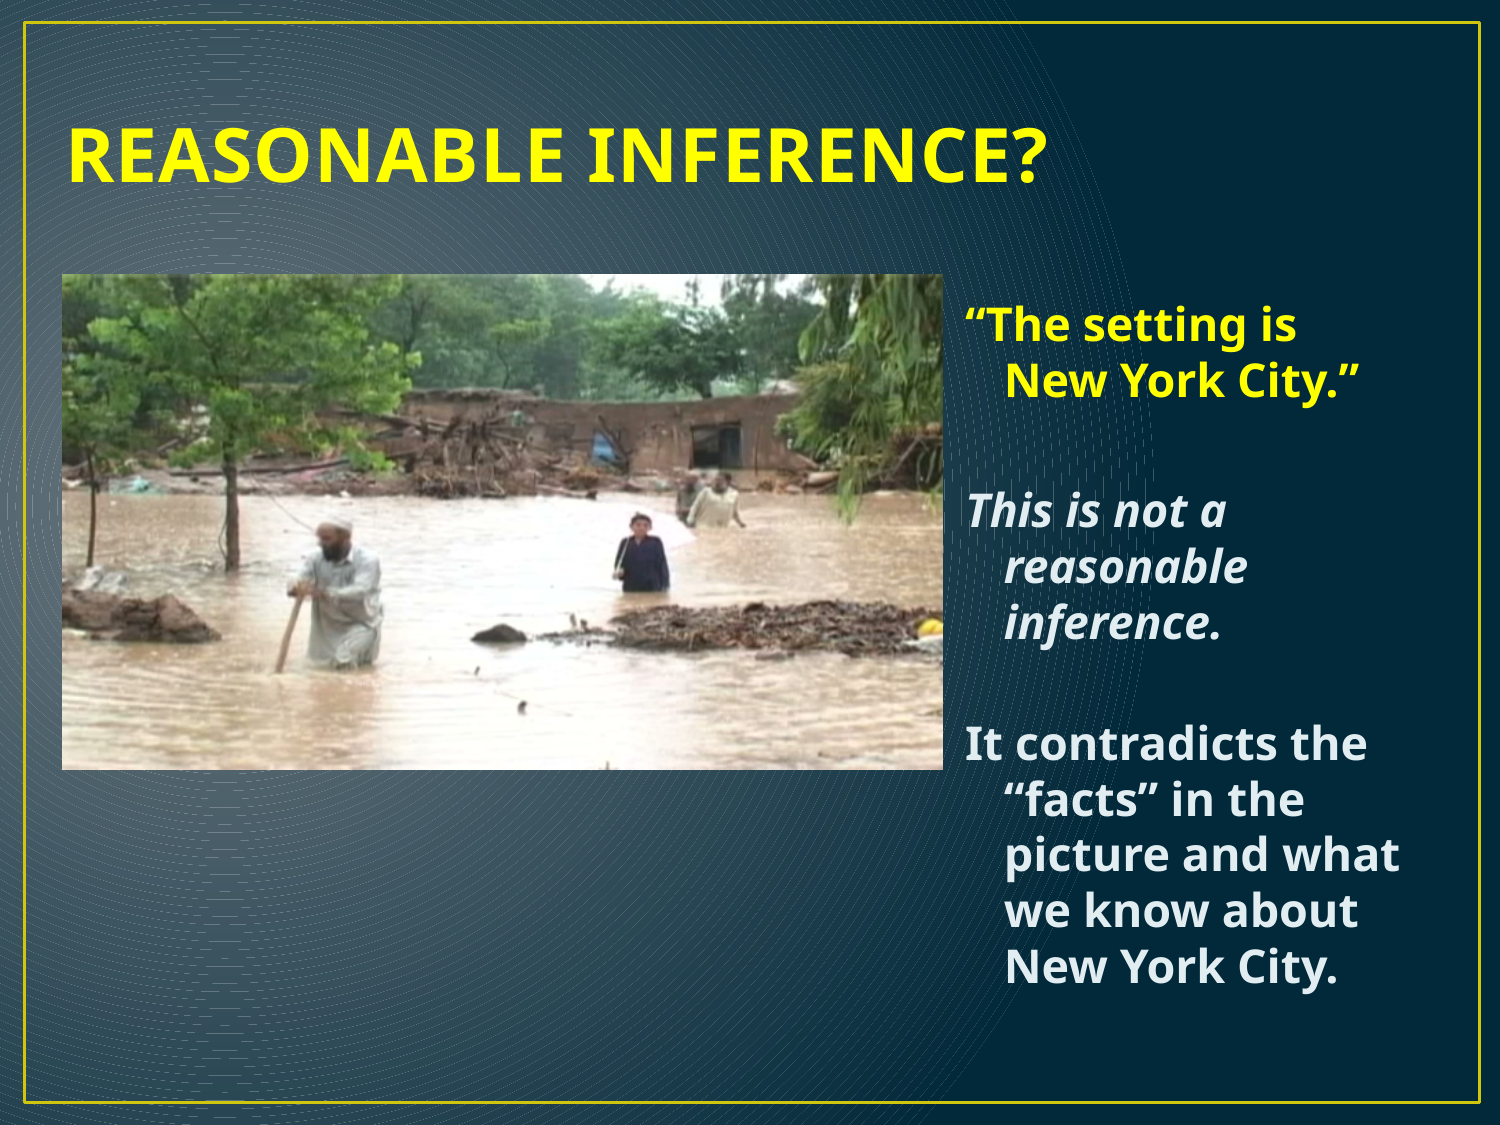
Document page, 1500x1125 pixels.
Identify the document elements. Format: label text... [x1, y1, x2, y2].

list “The setting is New York City.” This is not a reasonable inference. It contradicts the “facts” in the picture and what we know about New York City. [950, 287, 1425, 1005]
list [62, 274, 943, 771]
title REASONABLE INFERENCE? [50, 50, 1400, 205]
